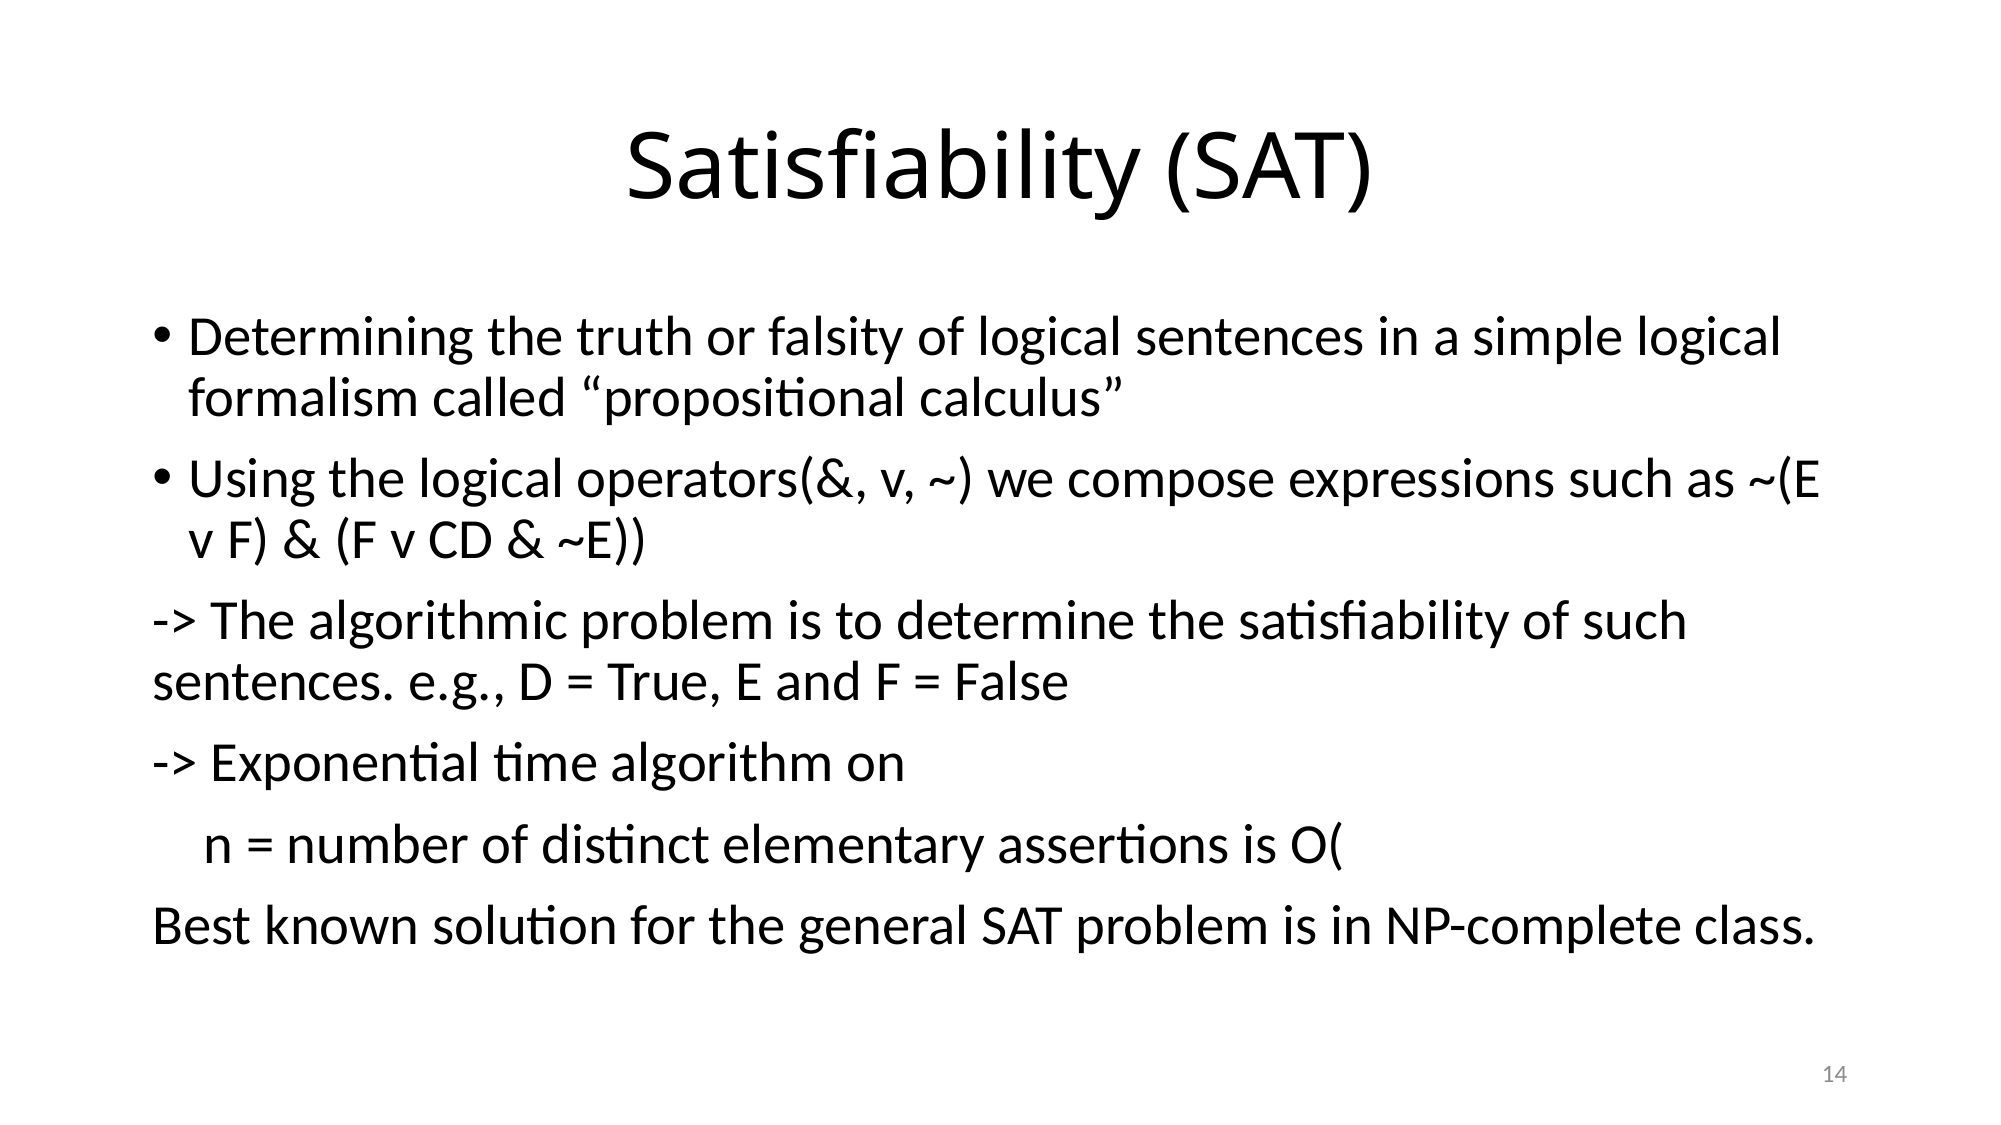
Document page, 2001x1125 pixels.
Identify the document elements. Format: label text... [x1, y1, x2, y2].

slide_number 14 [1412, 1042, 1863, 1103]
title Satisfiability (SAT) [137, 59, 1863, 278]
